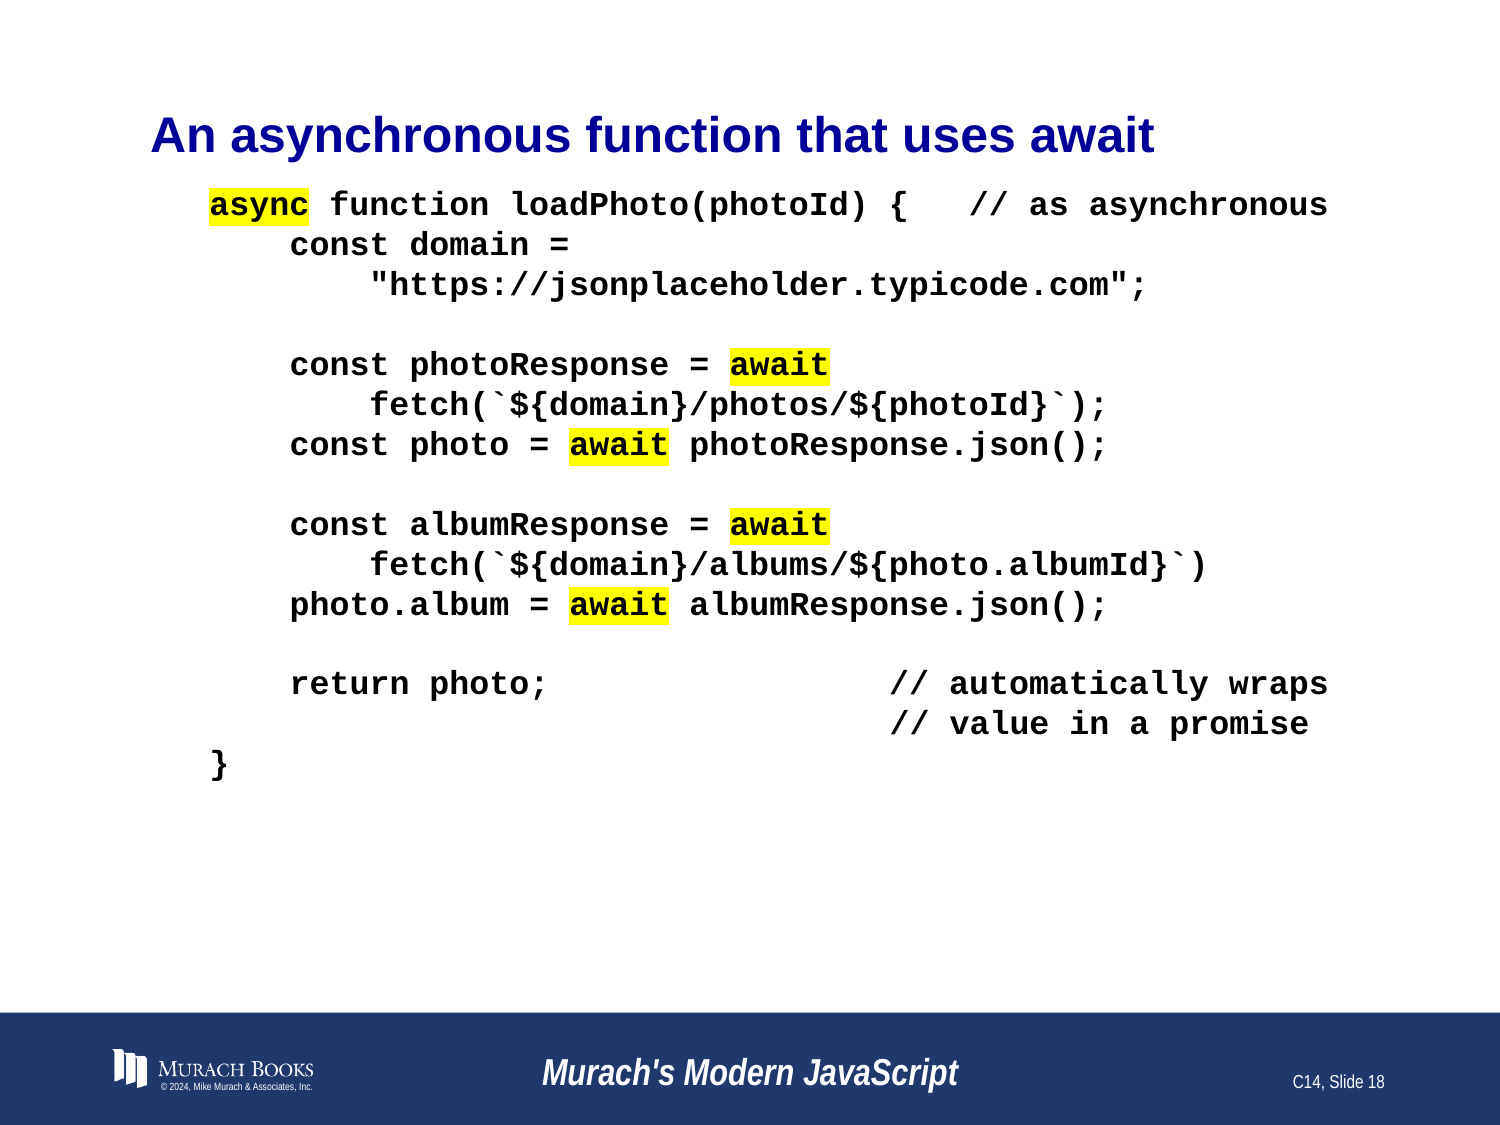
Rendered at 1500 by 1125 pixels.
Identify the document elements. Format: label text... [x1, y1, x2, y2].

list async function loadPhoto(photoId) { // as asynchronous const domain = "https://jsonplaceholder.typicode.com"; const photoResponse = await fetch(`${domain}/photos/${photoId}`); const photo = await photoResponse.json(); const albumResponse = await fetch(`${domain}/albums/${photo.albumId}`) photo.album = await albumResponse.json(); return photo; // automatically wraps // value in a promise } [137, 174, 1350, 975]
slide_number Murach's Modern JavaScript [450, 1025, 1050, 1100]
slide_number C14, Slide 18 [1087, 1025, 1400, 1100]
footer © 2024, Mike Murach & Associates, Inc. [12, 1025, 450, 1100]
title An asynchronous function that uses await [150, 102, 1350, 164]
